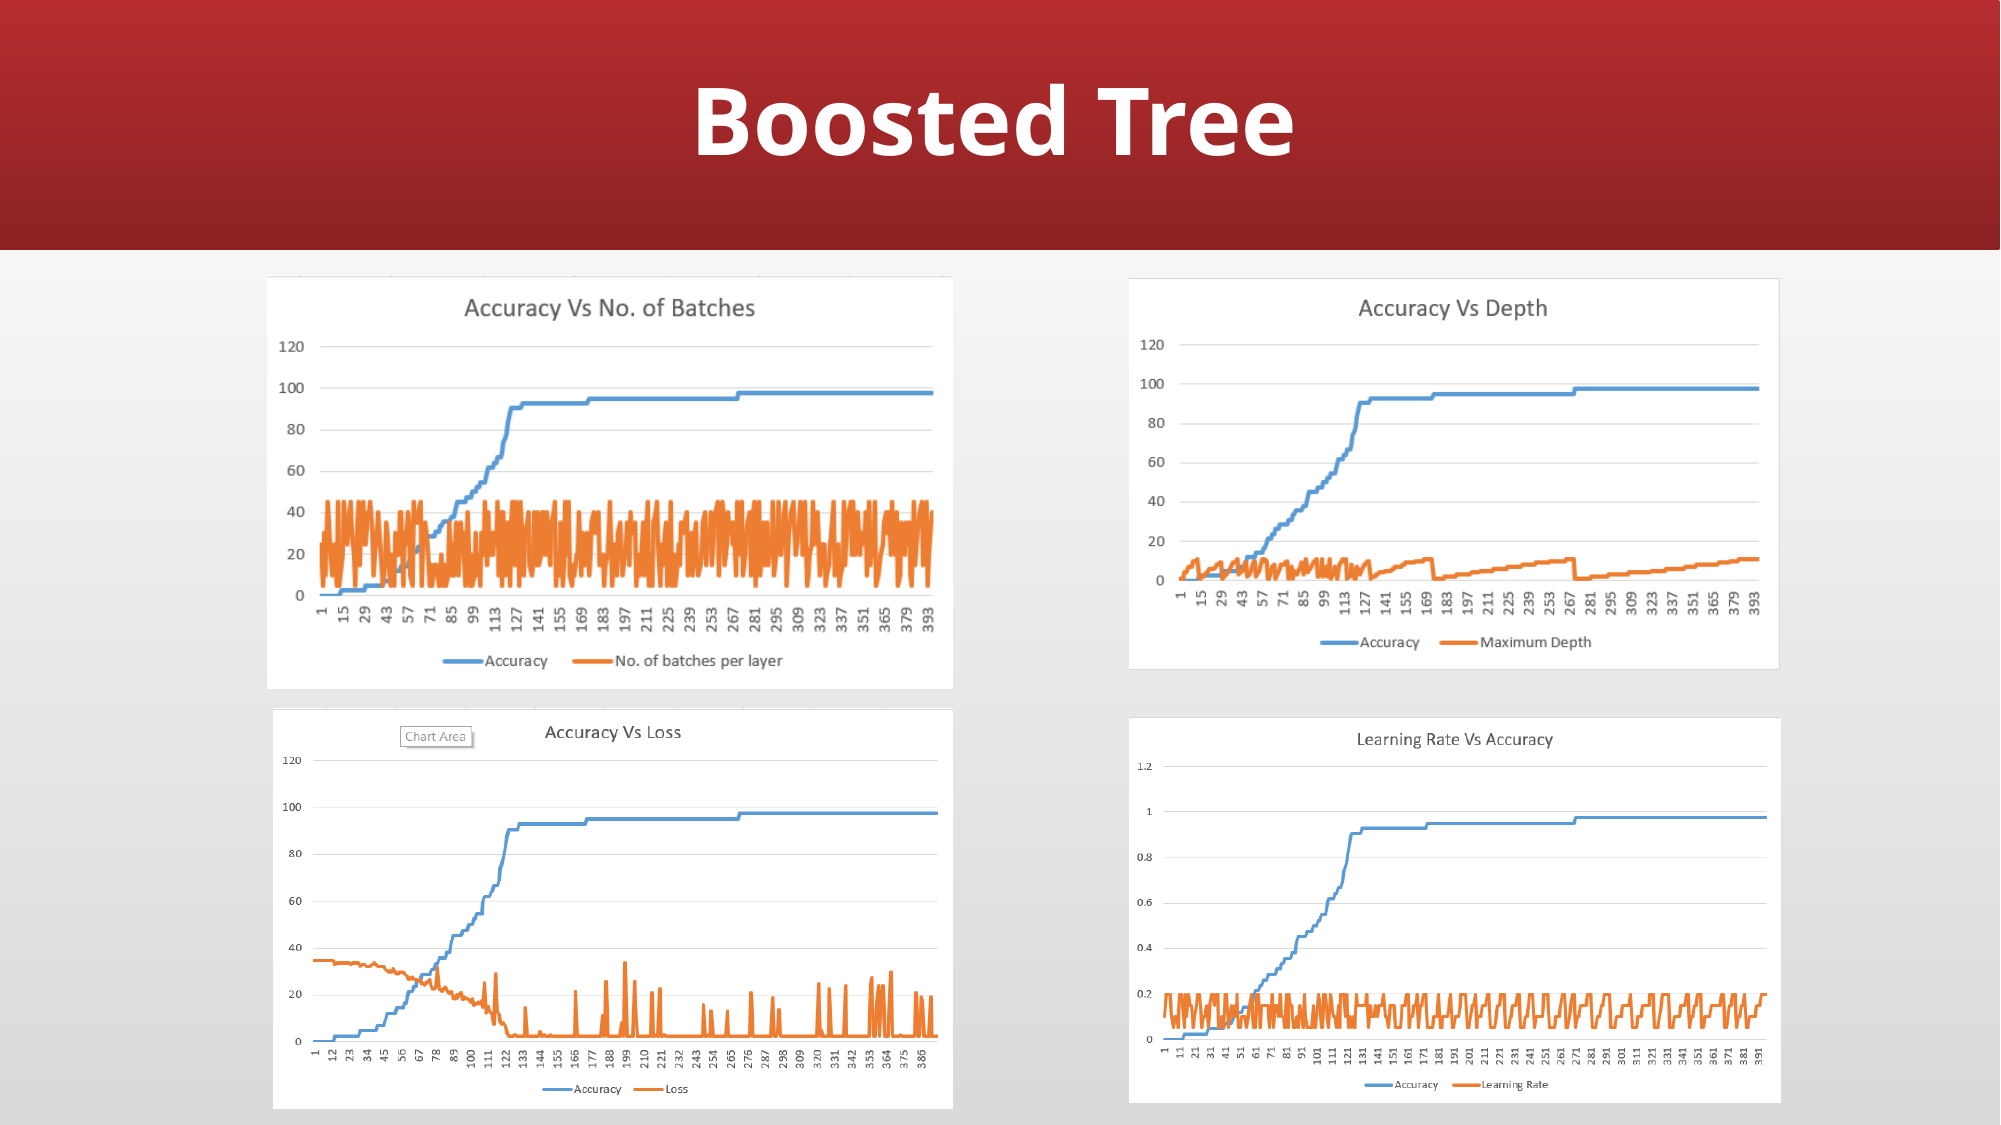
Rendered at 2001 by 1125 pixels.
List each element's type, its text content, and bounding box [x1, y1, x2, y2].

title Boosted Tree [173, 16, 1816, 234]
picture [1129, 278, 1780, 670]
picture [1129, 717, 1781, 1103]
picture [267, 275, 953, 689]
picture [273, 708, 953, 1109]
list [291, 299, 1709, 1050]
